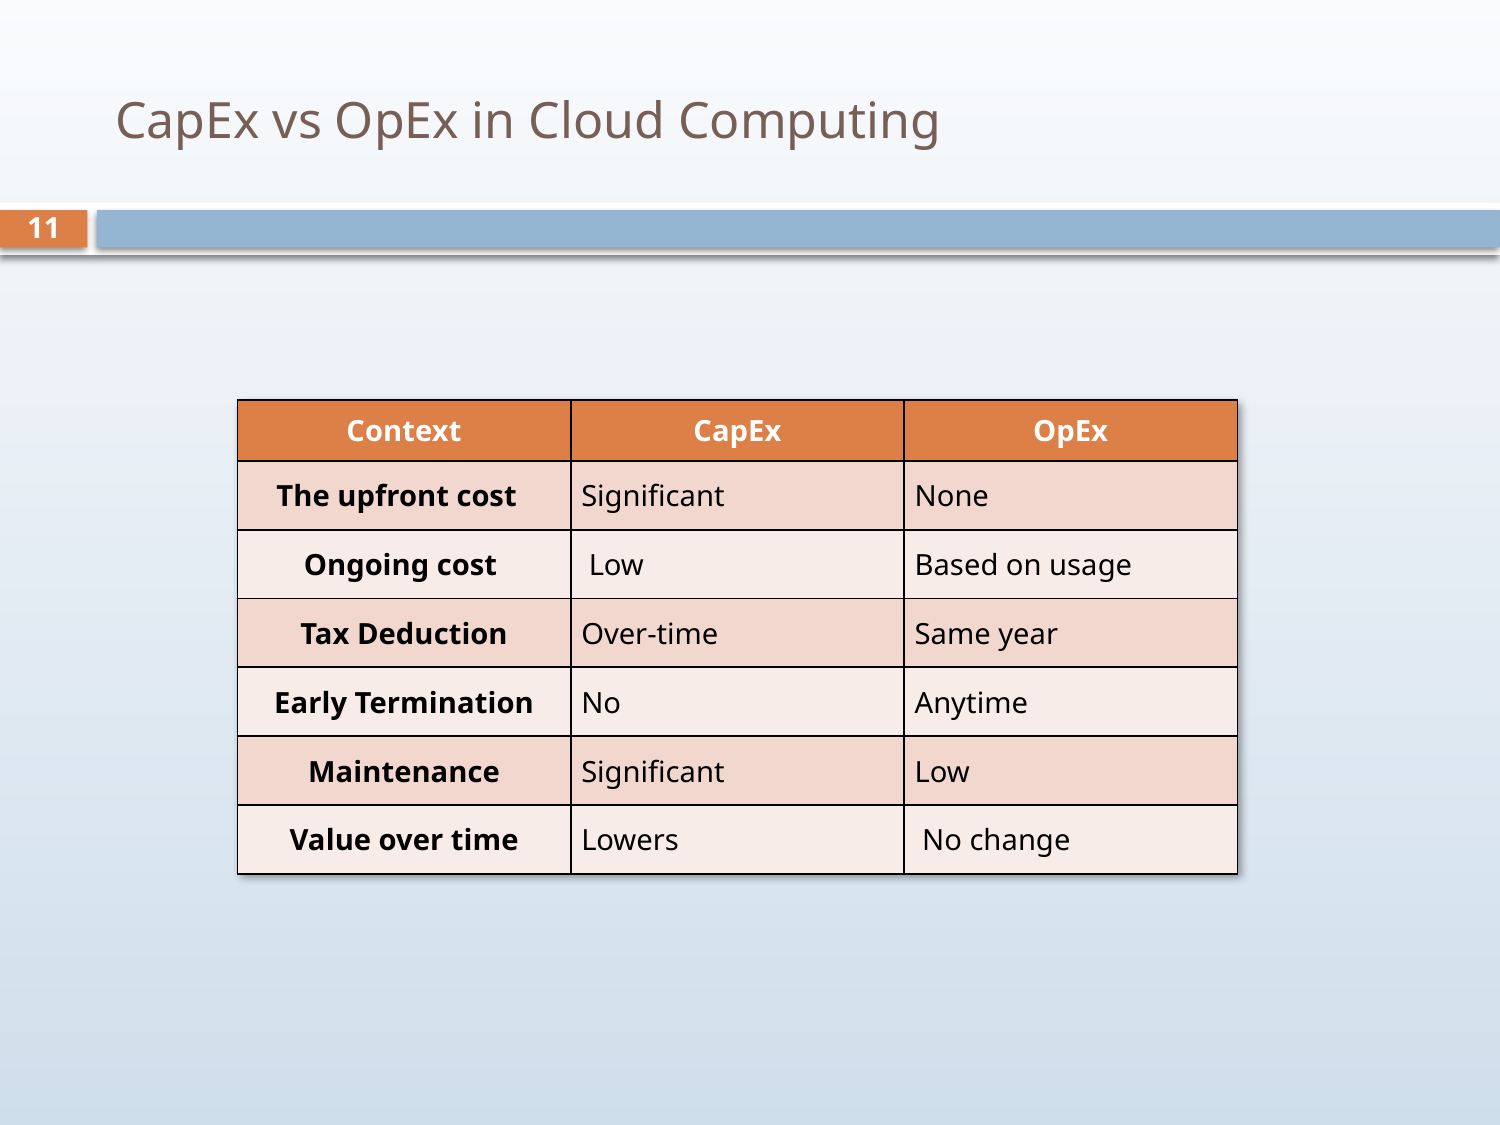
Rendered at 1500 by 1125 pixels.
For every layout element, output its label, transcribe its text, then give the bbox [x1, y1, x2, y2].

table_cell Significant [572, 737, 903, 804]
table_cell Tax Deduction [238, 599, 570, 666]
table_cell Ongoing cost [238, 531, 570, 598]
table_cell No [572, 668, 903, 735]
table_cell Over-time [572, 599, 903, 666]
table_cell The upfront cost [238, 462, 570, 529]
table_header OpEx [905, 401, 1237, 460]
table_cell Based on usage [905, 531, 1237, 598]
table_cell Maintenance [238, 737, 570, 804]
table_cell Low [905, 737, 1237, 804]
table_header Context [238, 401, 570, 460]
table_cell Value over time [238, 806, 570, 873]
table_cell No change [905, 806, 1237, 873]
title CapEx vs OpEx in Cloud Computing [100, 37, 1438, 200]
table_cell None [905, 462, 1237, 529]
table_cell Significant [572, 462, 903, 529]
table_cell Low [572, 531, 903, 598]
table_cell Anytime [905, 668, 1237, 735]
table_cell Same year [905, 599, 1237, 666]
table_cell Lowers [572, 806, 903, 873]
table_header CapEx [572, 401, 903, 460]
table_cell Early Termination [238, 668, 570, 735]
slide_number 11 [0, 208, 88, 249]
